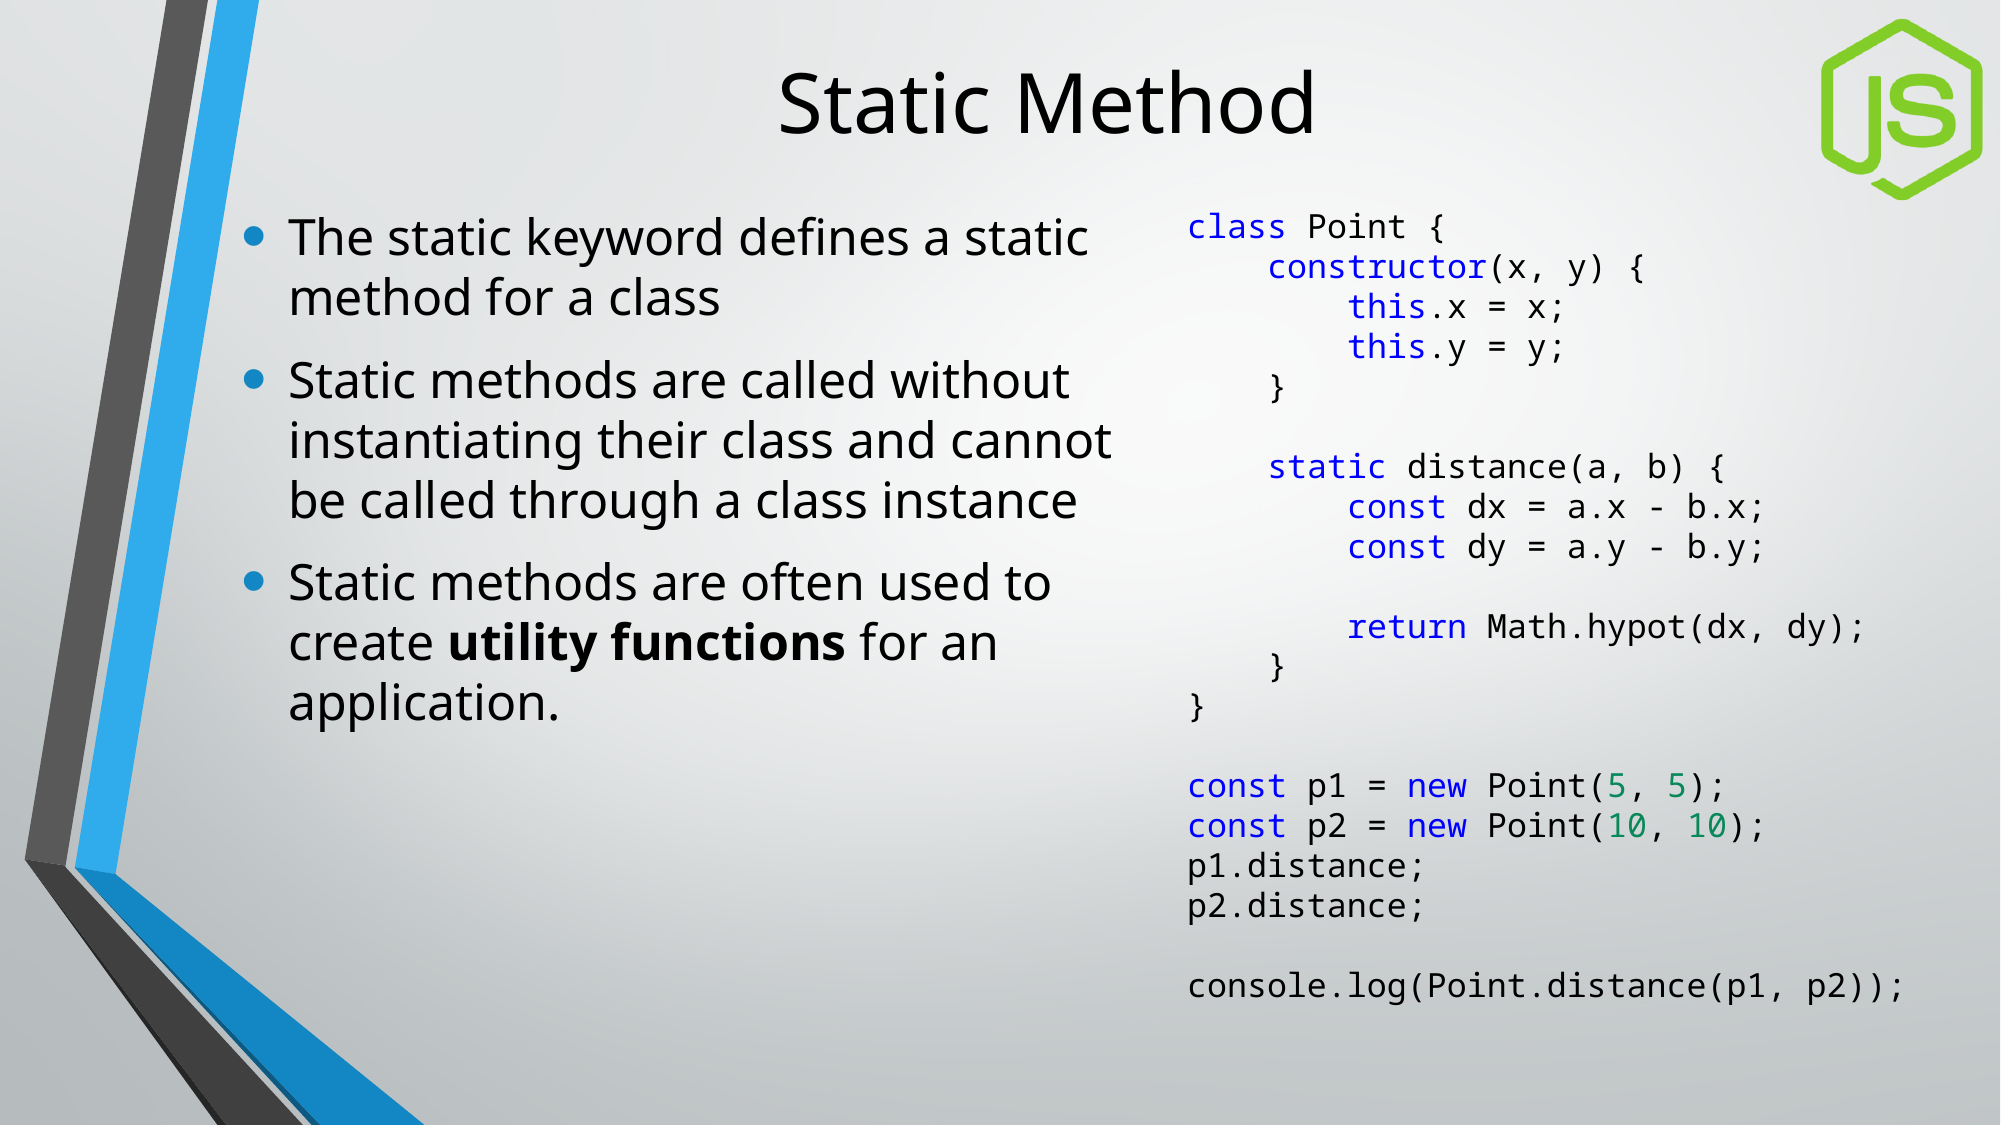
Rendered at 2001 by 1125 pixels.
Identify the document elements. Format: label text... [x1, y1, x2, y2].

title Static Method [226, 1, 1870, 199]
text_box class Point { constructor(x, y) { this.x = x; this.y = y; } static distance(a, b) { const dx = a.x - b.x; const dy = a.y - b.y; return Math.hypot(dx, dy); } } const p1 = new Point(5, 5); const p2 = new Point(10, 10); p1.distance; p2.distance; console.log(Point.distance(p1, p2)); [1172, 198, 1970, 1012]
picture [1870, 12, 1990, 209]
list The static keyword defines a static method for a class Static methods are called without instantiating their class and cannot be called through a class instance Static methods are often used to create utility functions for an application. [226, 198, 1153, 1038]
